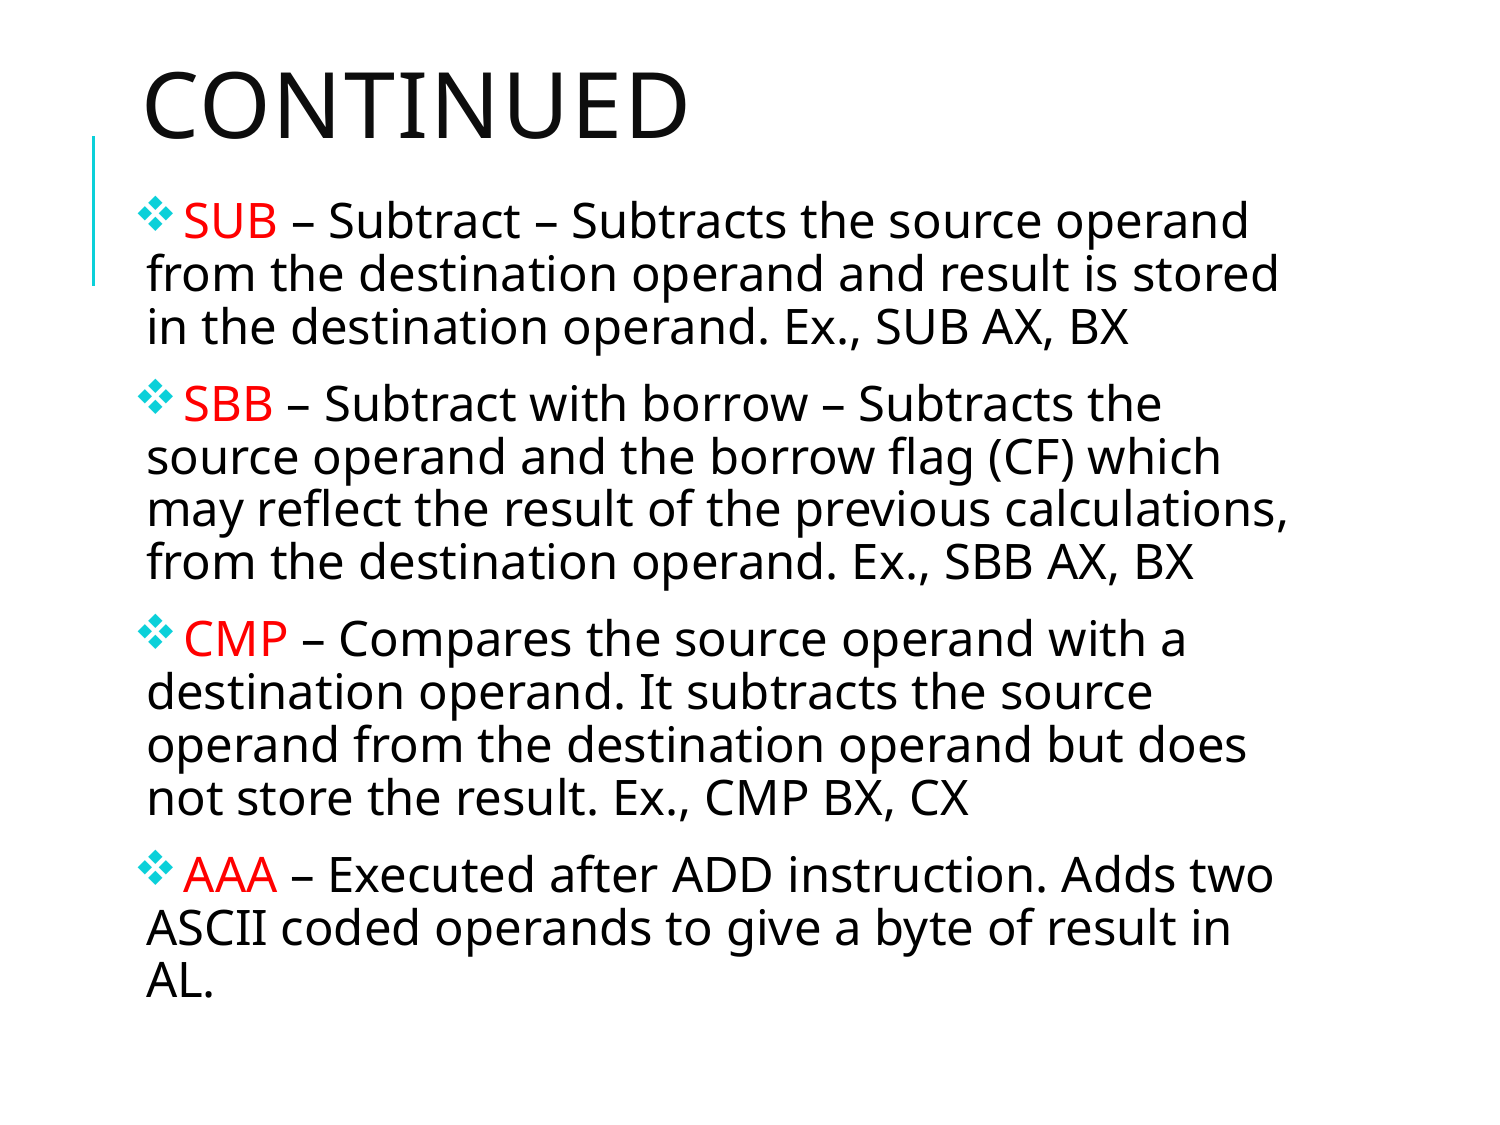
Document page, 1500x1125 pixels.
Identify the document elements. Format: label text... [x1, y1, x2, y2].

title Continued [126, 35, 1322, 189]
list SUB – Subtract – Subtracts the source operand from the destination operand and result is stored in the destination operand. Ex., SUB AX, BX SBB – Subtract with borrow – Subtracts the source operand and the borrow flag (CF) which may reflect the result of the previous calculations, from the destination operand. Ex., SBB AX, BX CMP – Compares the source operand with a destination operand. It subtracts the source operand from the destination operand but does not store the result. Ex., CMP BX, CX AAA – Executed after ADD instruction. Adds two ASCII coded operands to give a byte of result in AL. [126, 189, 1322, 1090]
